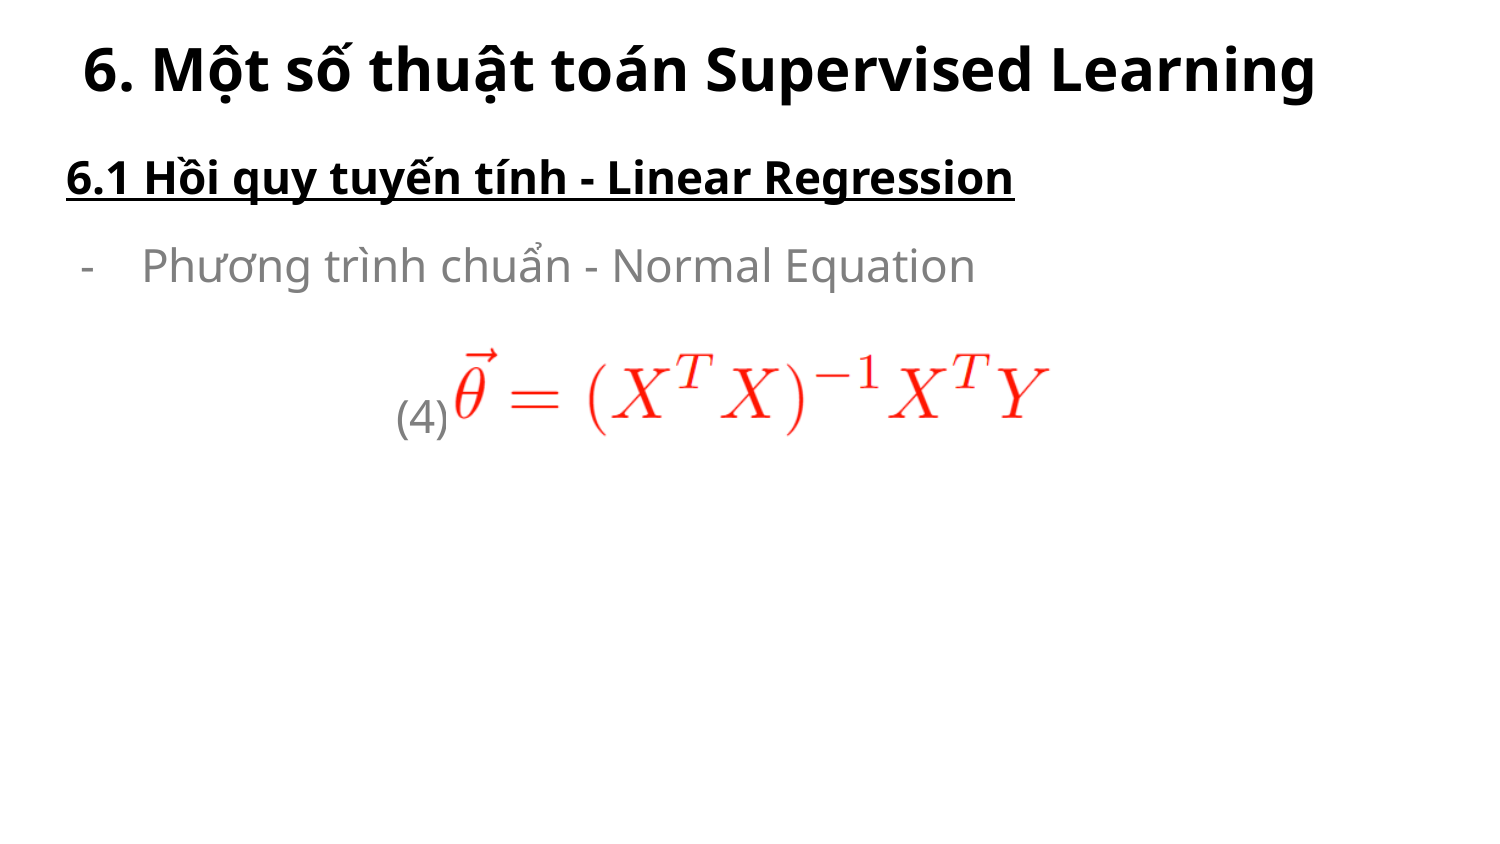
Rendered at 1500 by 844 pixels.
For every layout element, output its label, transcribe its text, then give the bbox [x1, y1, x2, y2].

picture [446, 340, 1054, 444]
list 6.1 Hồi quy tuyến tính - Linear Regression Phương trình chuẩn - Normal Equation (4) [51, 125, 1467, 829]
title 6. Một số thuật toán Supervised Learning [69, 16, 1467, 119]
